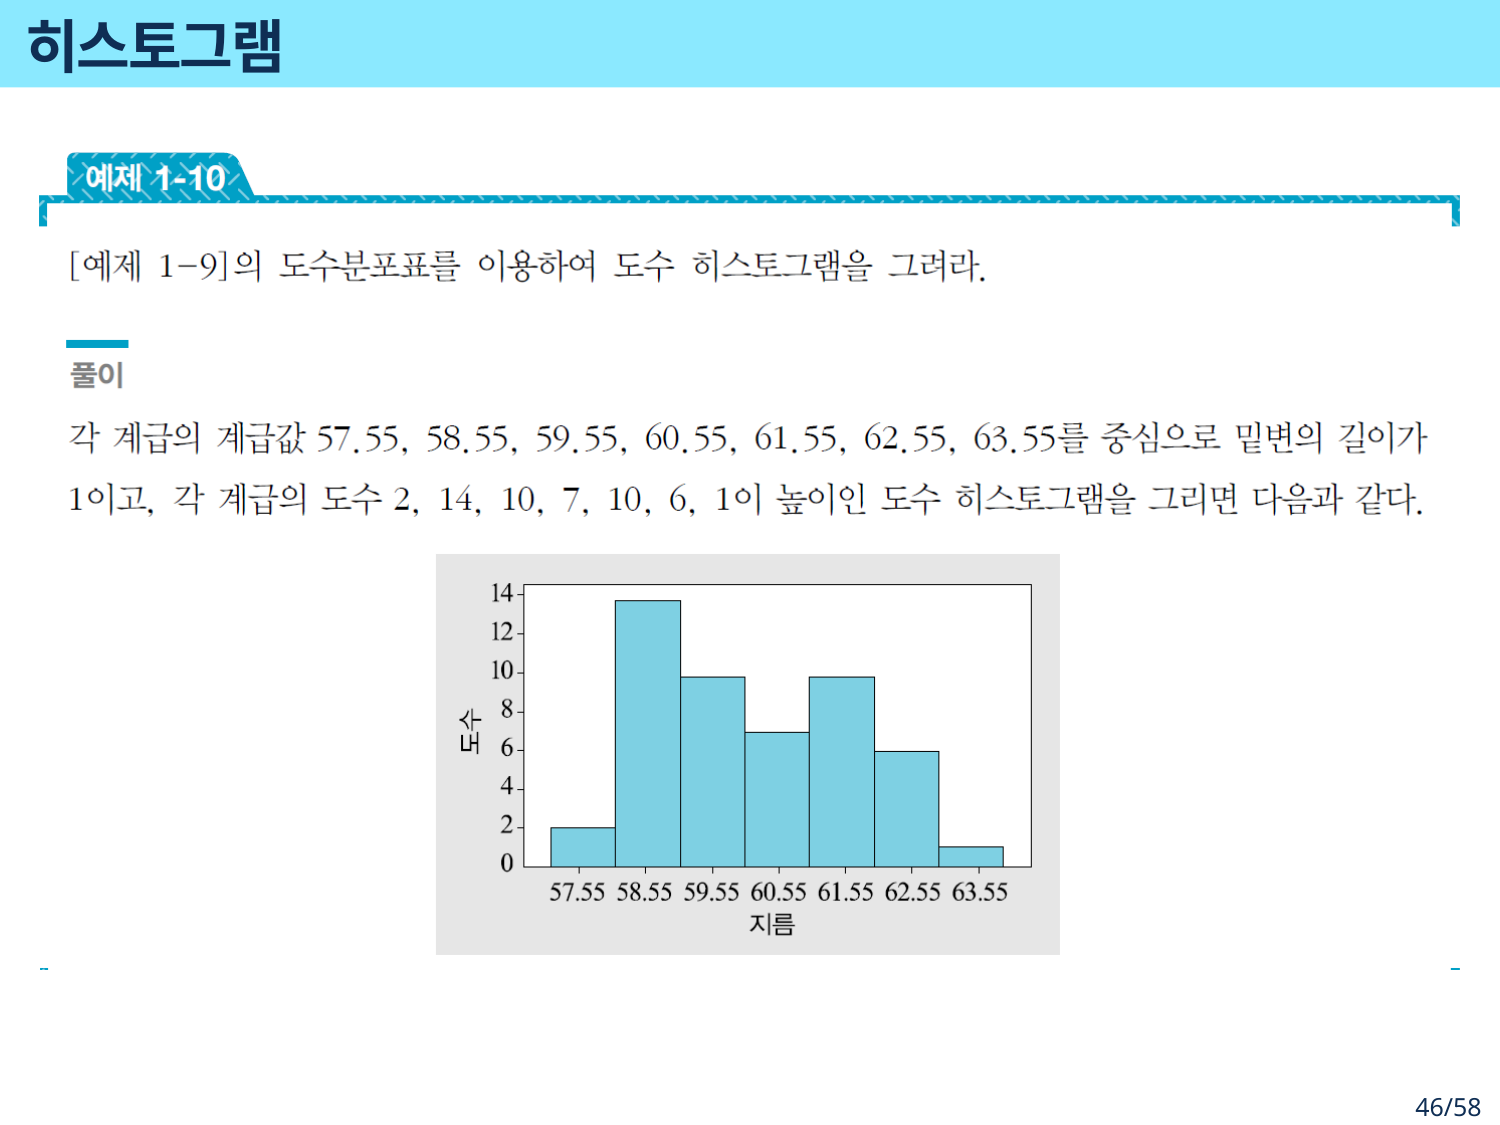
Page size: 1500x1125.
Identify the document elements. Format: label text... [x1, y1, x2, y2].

title 히스토그램 [10, 5, 1288, 84]
picture [30, 147, 1485, 971]
